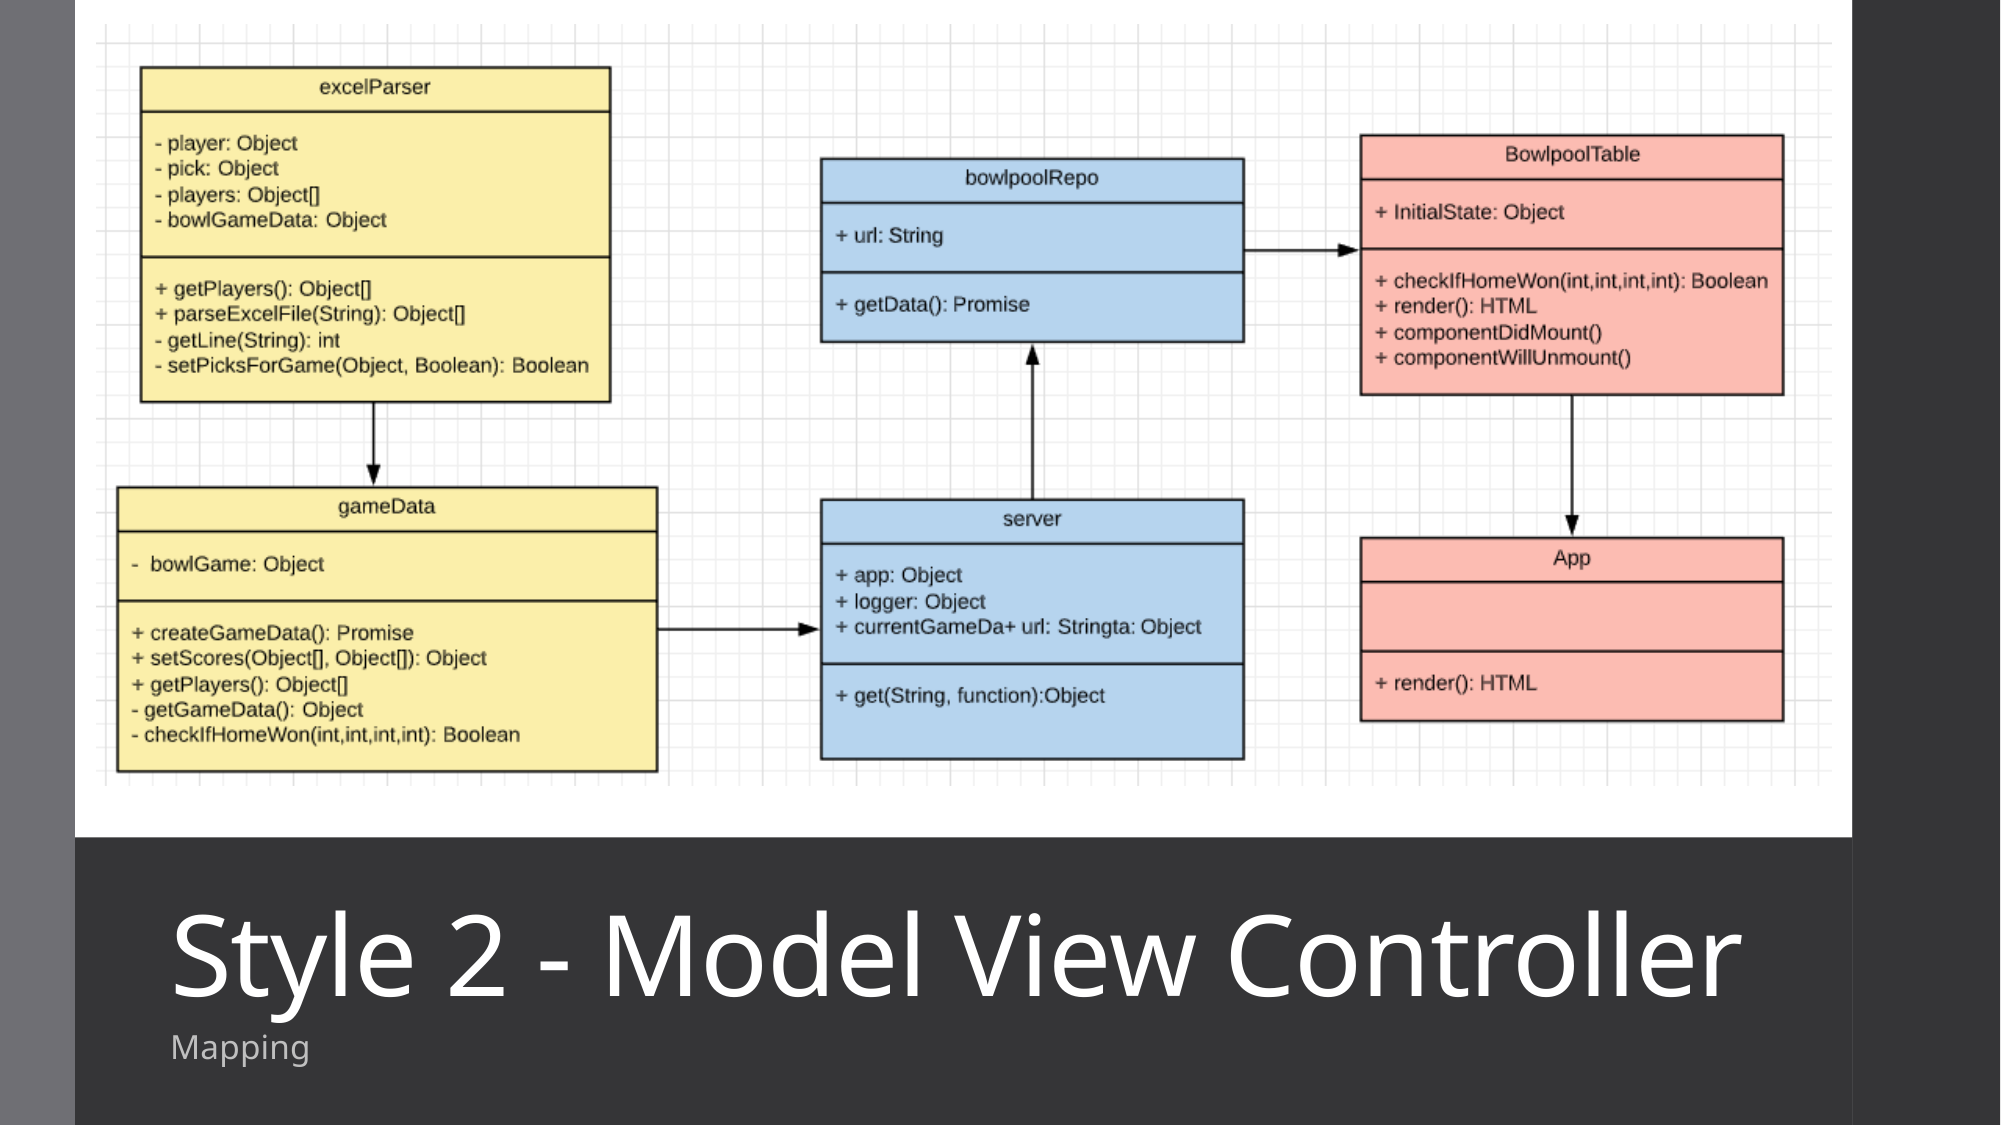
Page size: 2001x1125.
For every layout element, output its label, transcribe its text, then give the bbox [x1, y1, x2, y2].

list Mapping [154, 1021, 1754, 1110]
text_box [1851, 0, 2000, 1125]
text_box [0, 0, 76, 1125]
text_box [76, 836, 1851, 1125]
picture [96, 24, 1832, 786]
title Style 2 - Model View Controller [154, 849, 1821, 1027]
text_box [76, 0, 1851, 836]
